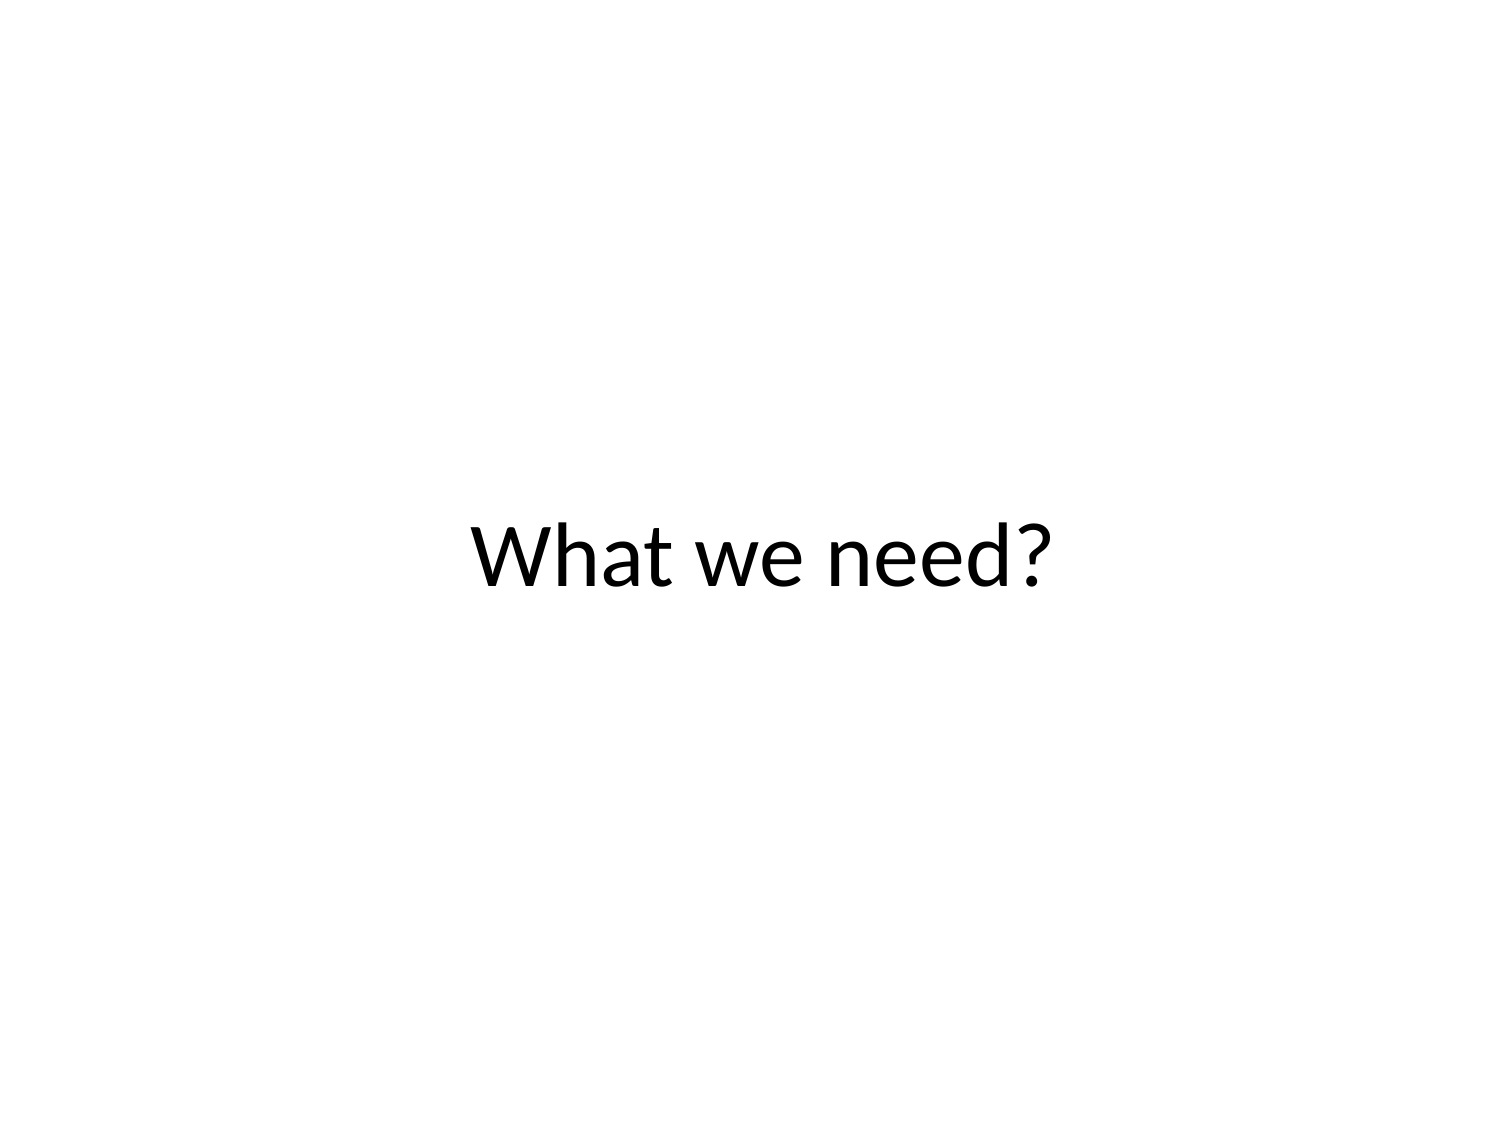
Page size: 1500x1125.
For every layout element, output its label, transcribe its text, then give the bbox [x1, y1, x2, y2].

title What we need? [88, 456, 1439, 644]
